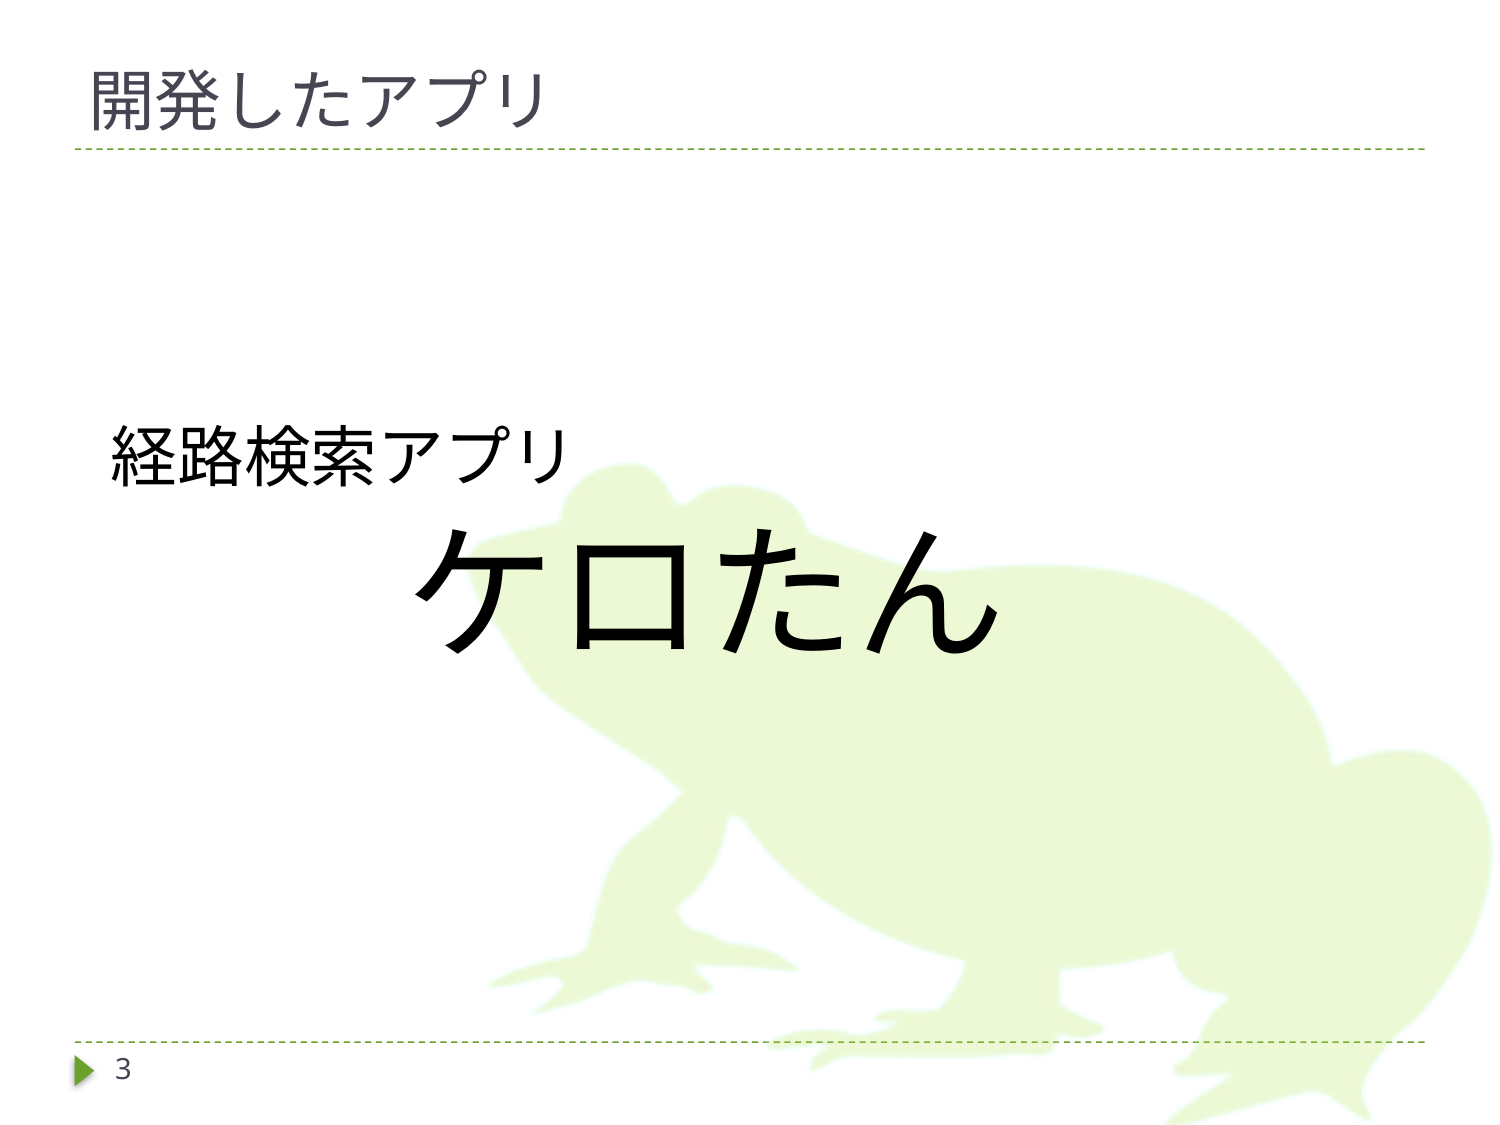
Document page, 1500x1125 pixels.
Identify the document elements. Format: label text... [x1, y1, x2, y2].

text_box 経路検索アプリ [95, 407, 593, 503]
text_box ケロたん [390, 491, 1020, 687]
slide_number 3 [100, 1042, 426, 1103]
title 開発したアプリ [73, 7, 1424, 147]
